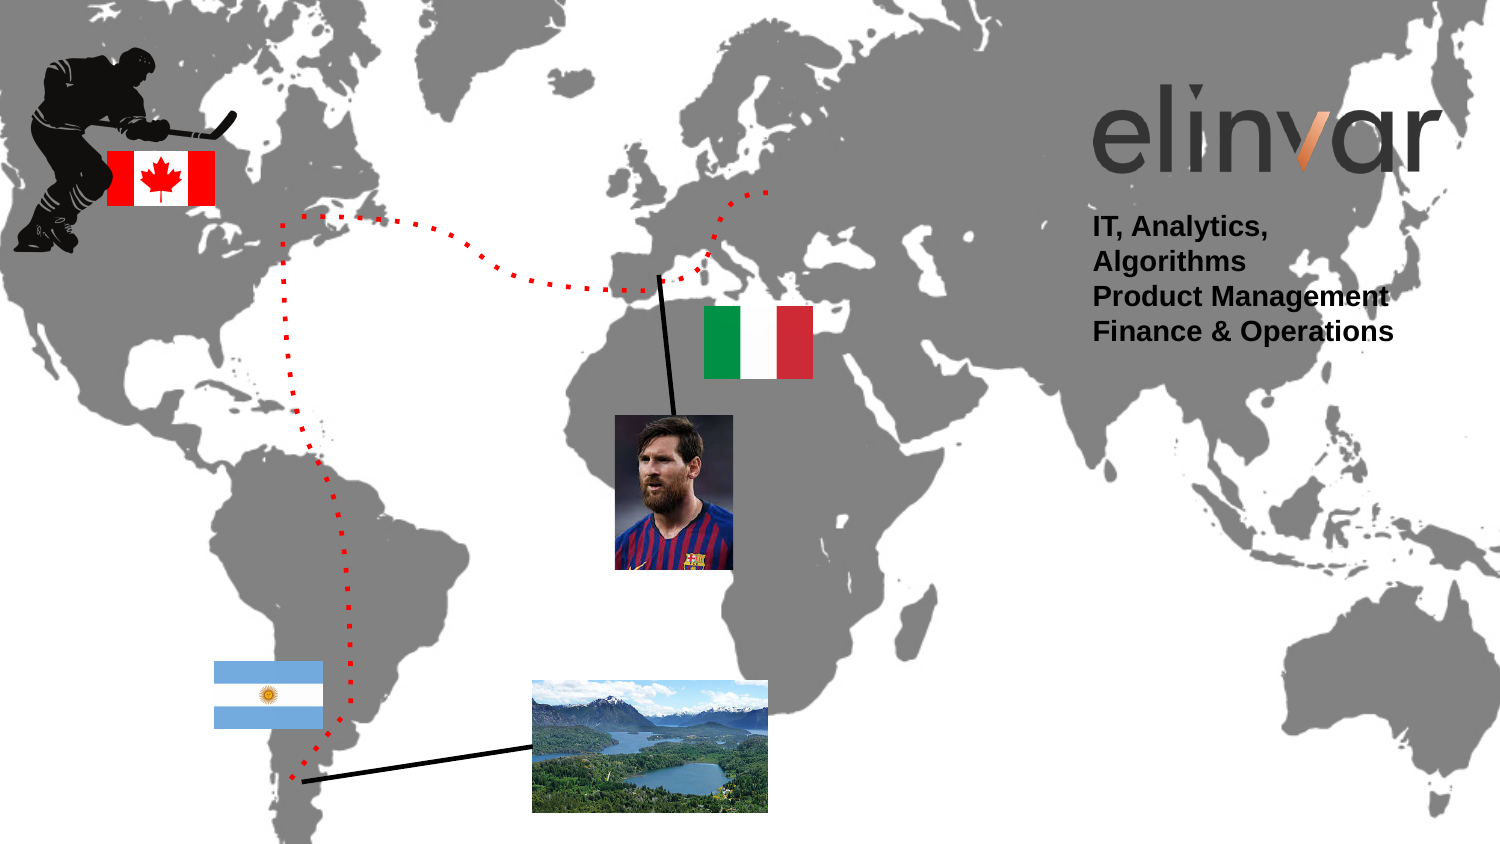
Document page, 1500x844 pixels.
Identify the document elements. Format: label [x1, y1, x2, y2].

text_box [660, 192, 769, 282]
text_box [290, 713, 345, 780]
text_box [73, 425, 561, 494]
text_box [301, 746, 533, 783]
text_box [301, 216, 655, 291]
picture [0, 0, 1500, 844]
text_box [658, 274, 675, 416]
